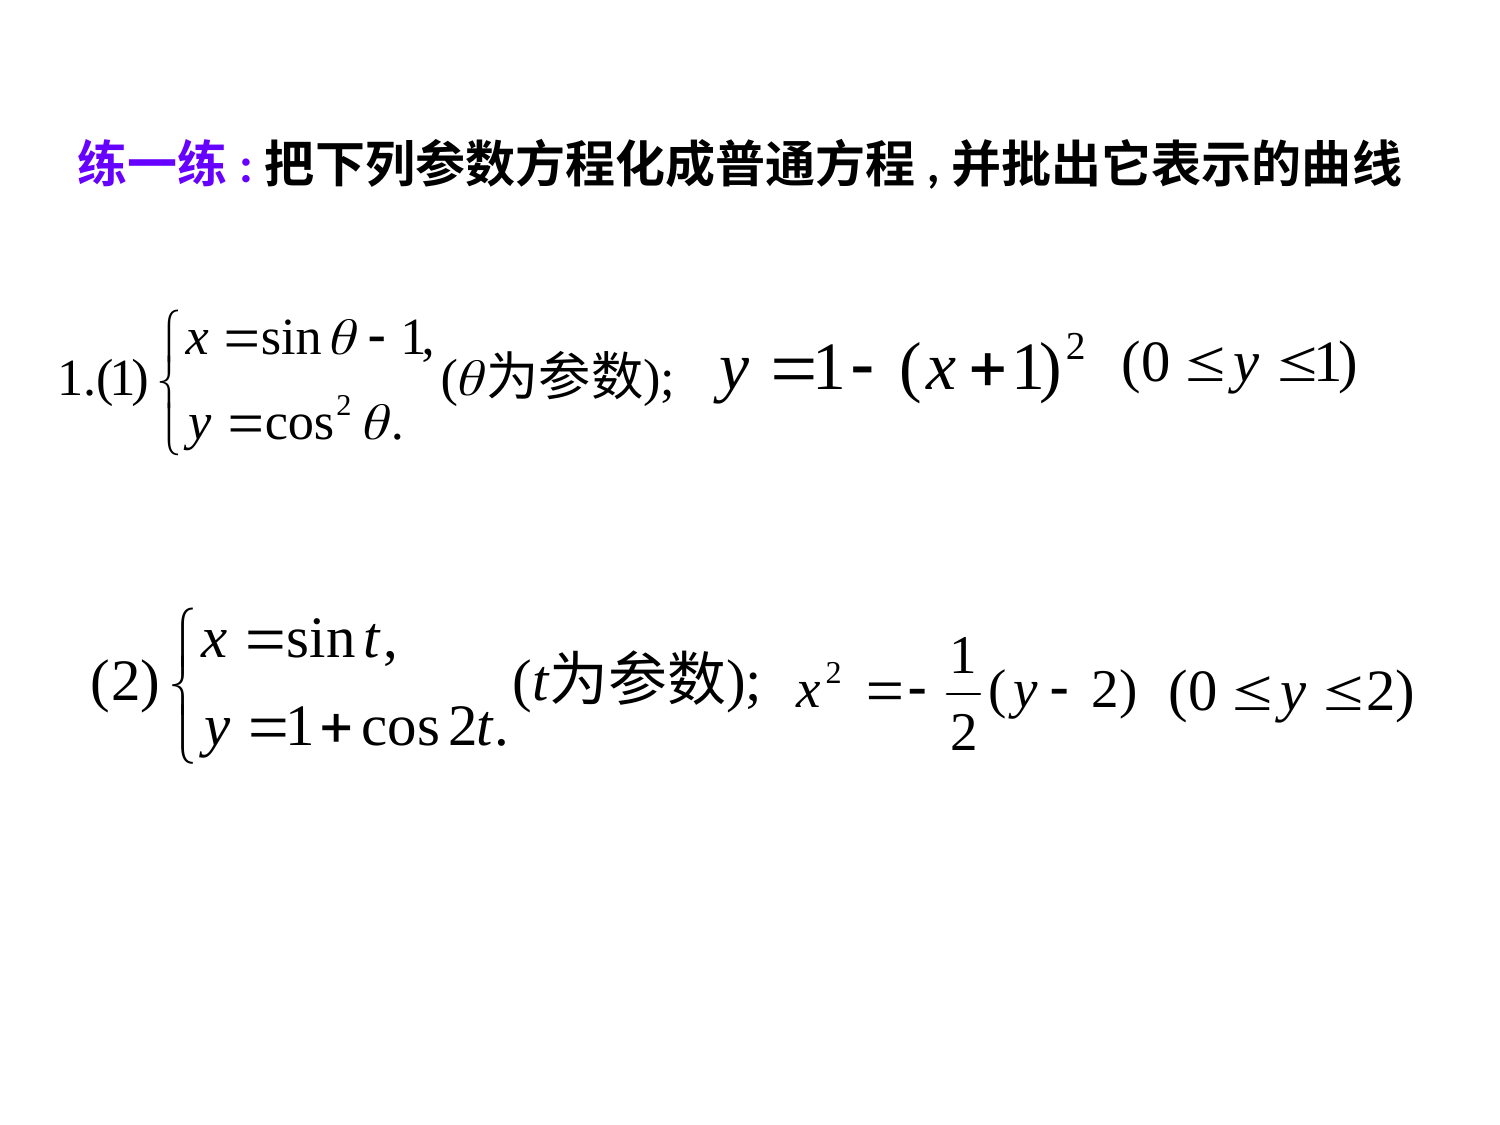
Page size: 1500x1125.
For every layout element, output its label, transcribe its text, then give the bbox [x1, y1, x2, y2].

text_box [702, 316, 1098, 419]
text_box 练一练:把下列参数方程化成普通方程,并批出它表示的曲线 [62, 124, 1425, 200]
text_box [54, 299, 683, 466]
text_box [1112, 327, 1368, 407]
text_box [784, 620, 1148, 763]
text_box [81, 597, 770, 775]
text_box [1159, 656, 1425, 735]
